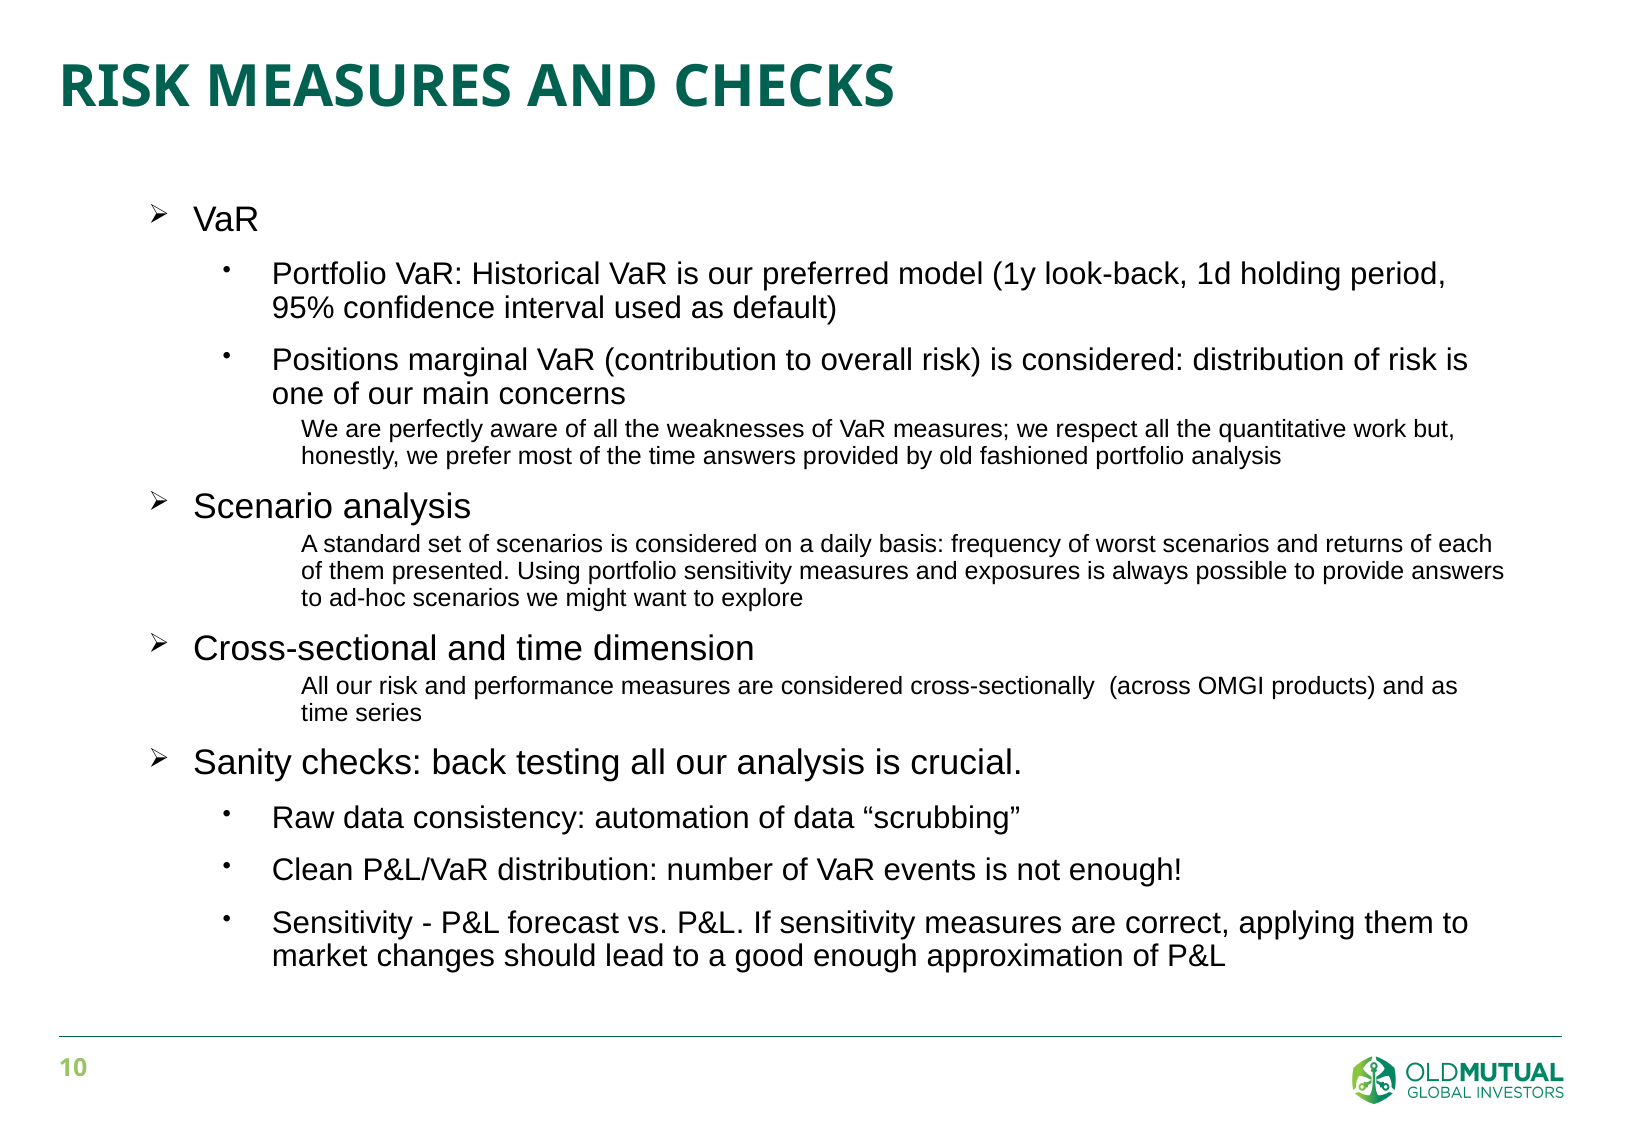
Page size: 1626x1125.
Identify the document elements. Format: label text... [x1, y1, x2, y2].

picture [1351, 1055, 1565, 1105]
slide_number 9 [59, 1053, 136, 1084]
text_box VaR Portfolio VaR: Historical VaR is our preferred model (1y look-back, 1d holding period, 95% confidence interval used as default) Positions marginal VaR (contribution to overall risk) is considered: distribution of risk is one of our main concerns We are perfectly aware of all the weaknesses of VaR measures; we respect all the quantitative work but, honestly, we prefer most of the time answers provided by old fashioned portfolio analysis Scenario analysis A standard set of scenarios is considered on a daily basis: frequency of worst scenarios and returns of each of them presented. Using portfolio sensitivity measures and exposures is always possible to provide answers to ad-hoc scenarios we might want to explore Cross-sectional and time dimension All our risk and performance measures are considered cross-sectionally (across OMGI products) and as time series Sanity checks: back testing all our analysis is crucial. Raw data consistency: automation of data “scrubbing” Clean P&L/VaR distribution: number of VaR events is not enough! Sensitivity - P&L forecast vs. P&L. If sensitivity measures are correct, applying them to market changes should lead to a good enough approximation of P&L [81, 200, 1514, 1002]
title Risk measures and checks [59, 59, 1562, 113]
